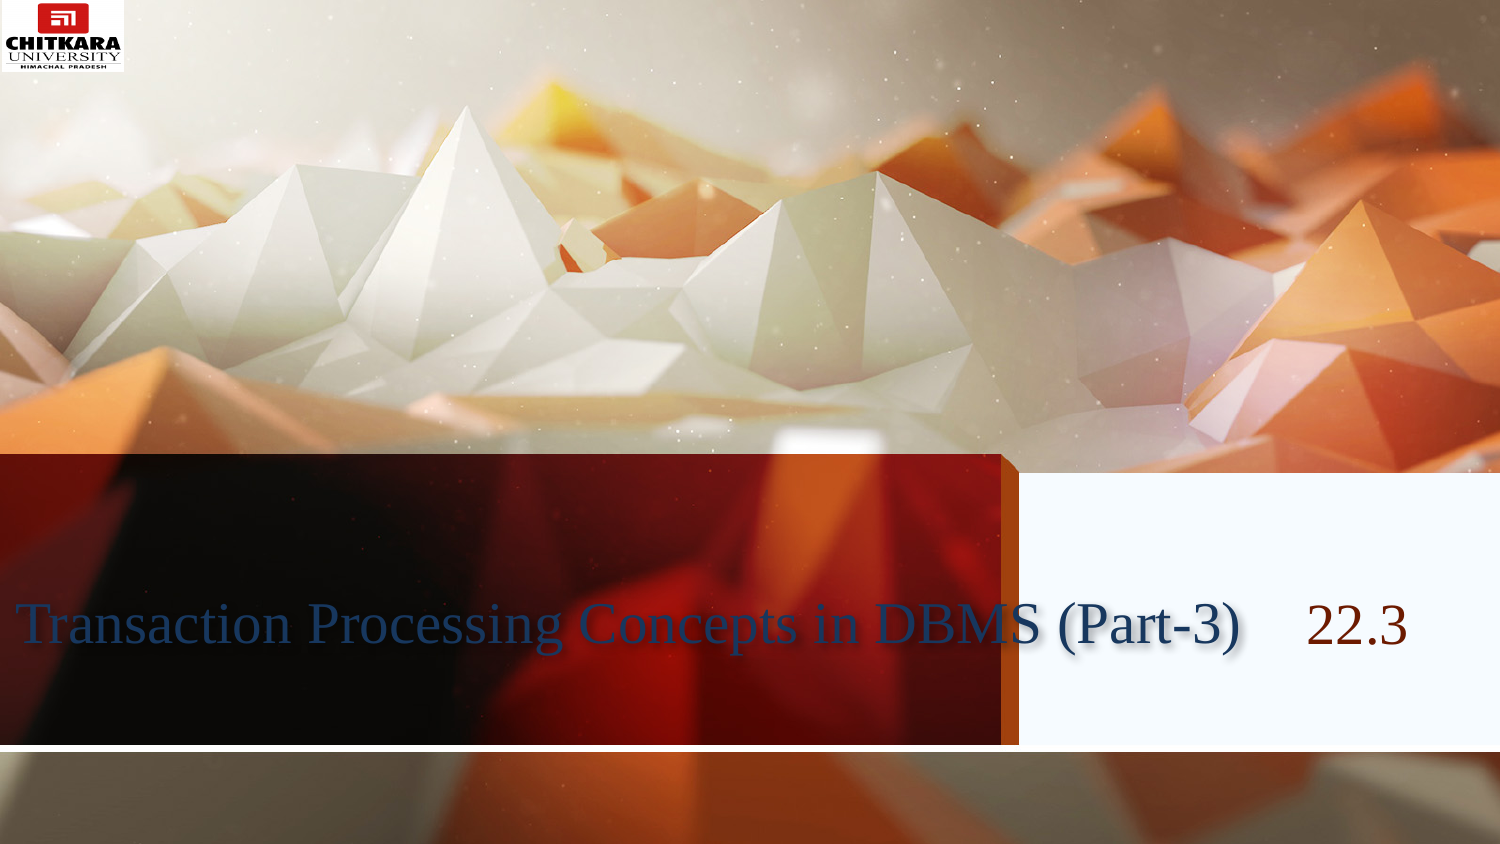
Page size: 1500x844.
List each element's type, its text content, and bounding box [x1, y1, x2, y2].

picture [0, 0, 1500, 844]
subtitle 22.3 [73, 497, 1424, 723]
title Transaction Processing Concepts in DBMS (Part-3) [0, 471, 1277, 698]
